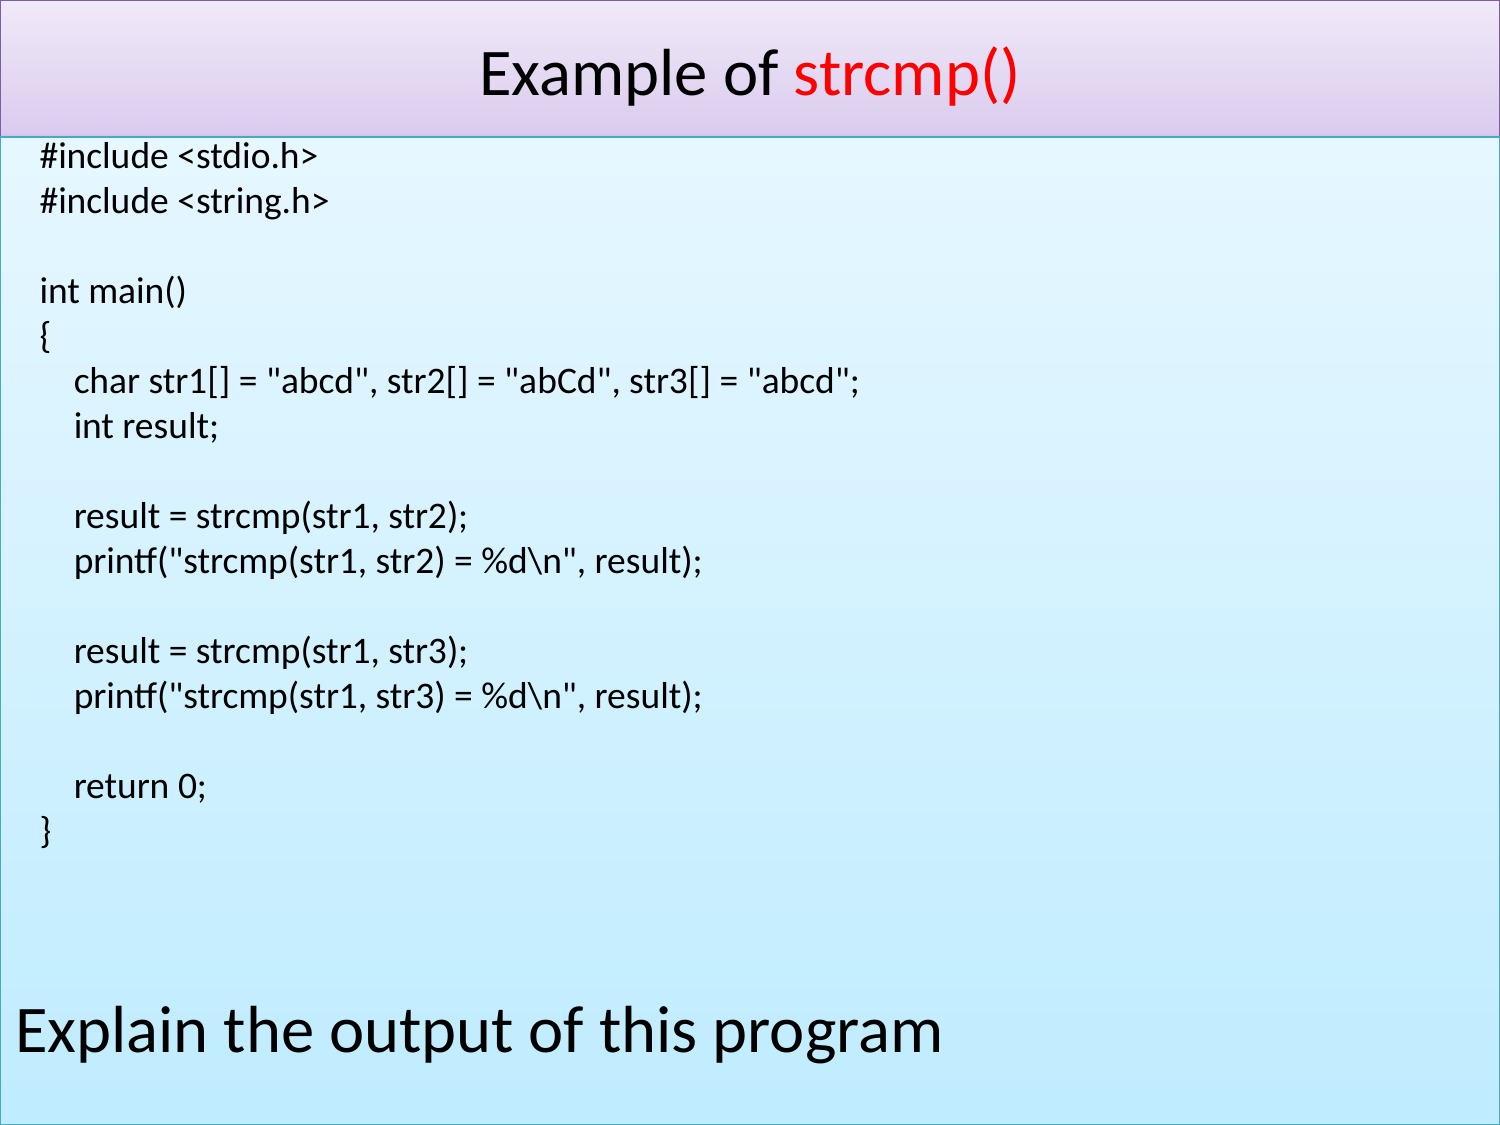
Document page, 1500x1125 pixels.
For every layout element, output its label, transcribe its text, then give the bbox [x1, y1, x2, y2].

title Example of strcmp() [0, 0, 1500, 136]
list Explain the output of this program [0, 136, 1500, 1125]
text_box #include <stdio.h> #include <string.h> int main() { char str1[] = "abcd", str2[] = "abCd", str3[] = "abcd"; int result; result = strcmp(str1, str2); printf("strcmp(str1, str2) = %d\n", result); result = strcmp(str1, str3); printf("strcmp(str1, str3) = %d\n", result); return 0; } [24, 123, 1388, 858]
